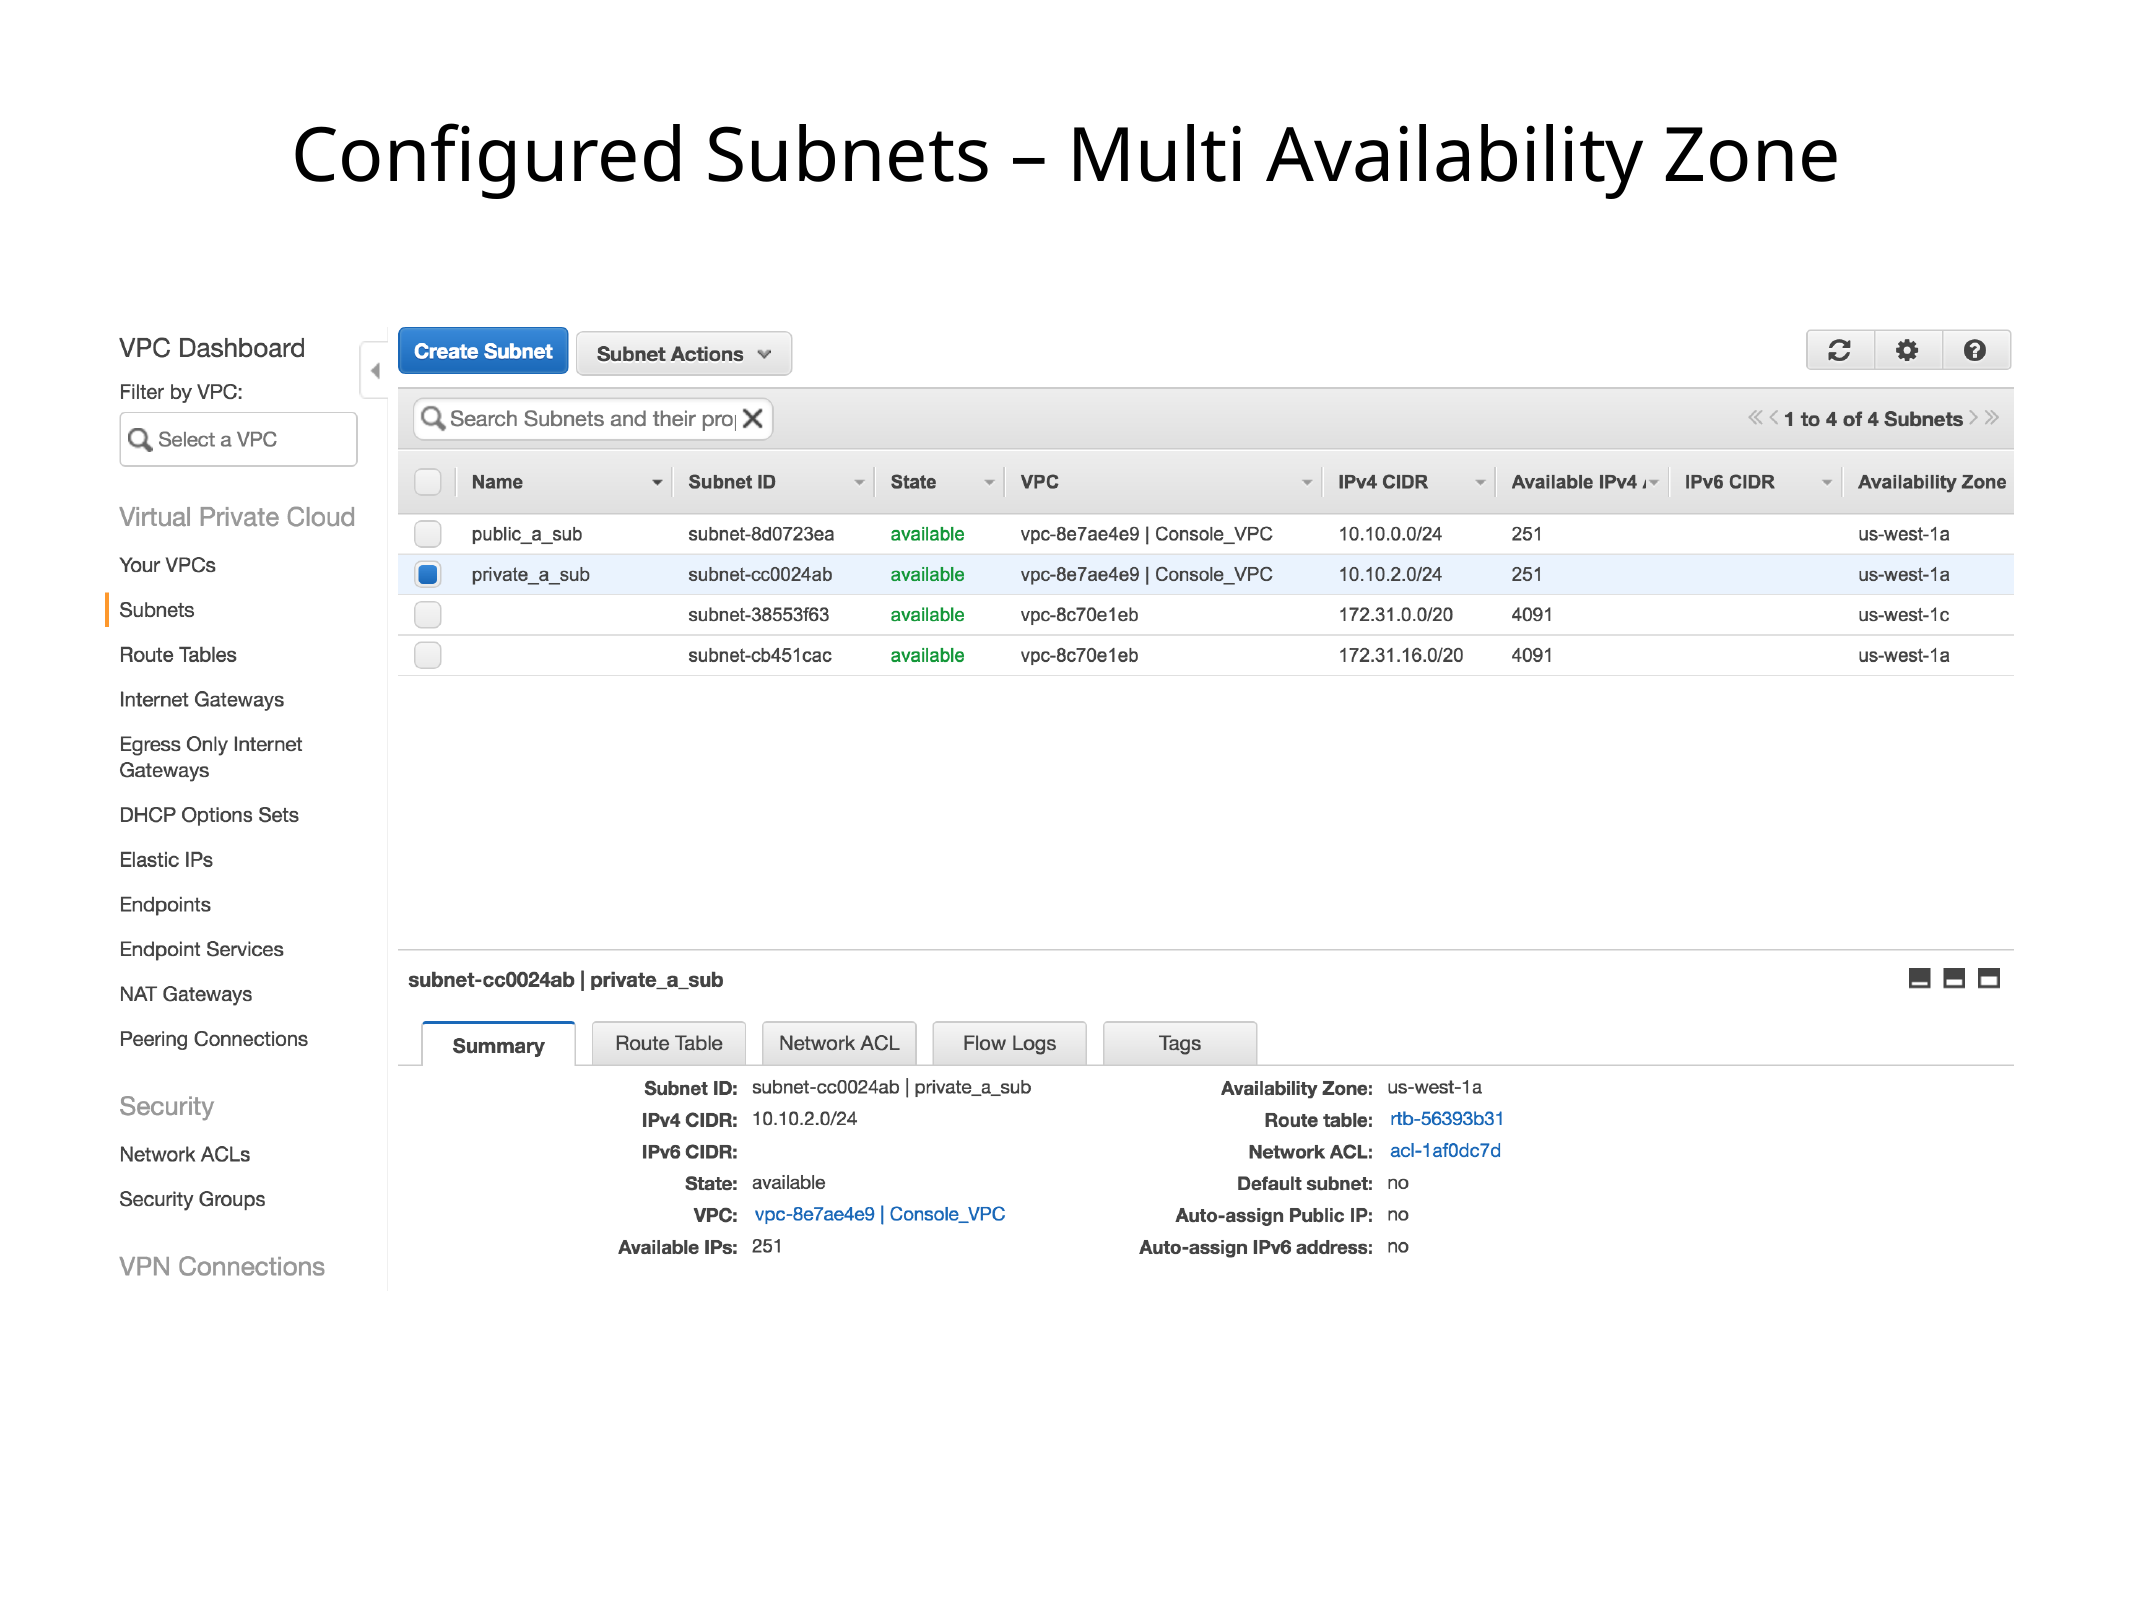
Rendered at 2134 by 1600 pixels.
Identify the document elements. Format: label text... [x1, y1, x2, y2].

text_box Configured Subnets – Multi Availability Zone [0, 97, 2134, 205]
picture [96, 309, 2037, 1291]
